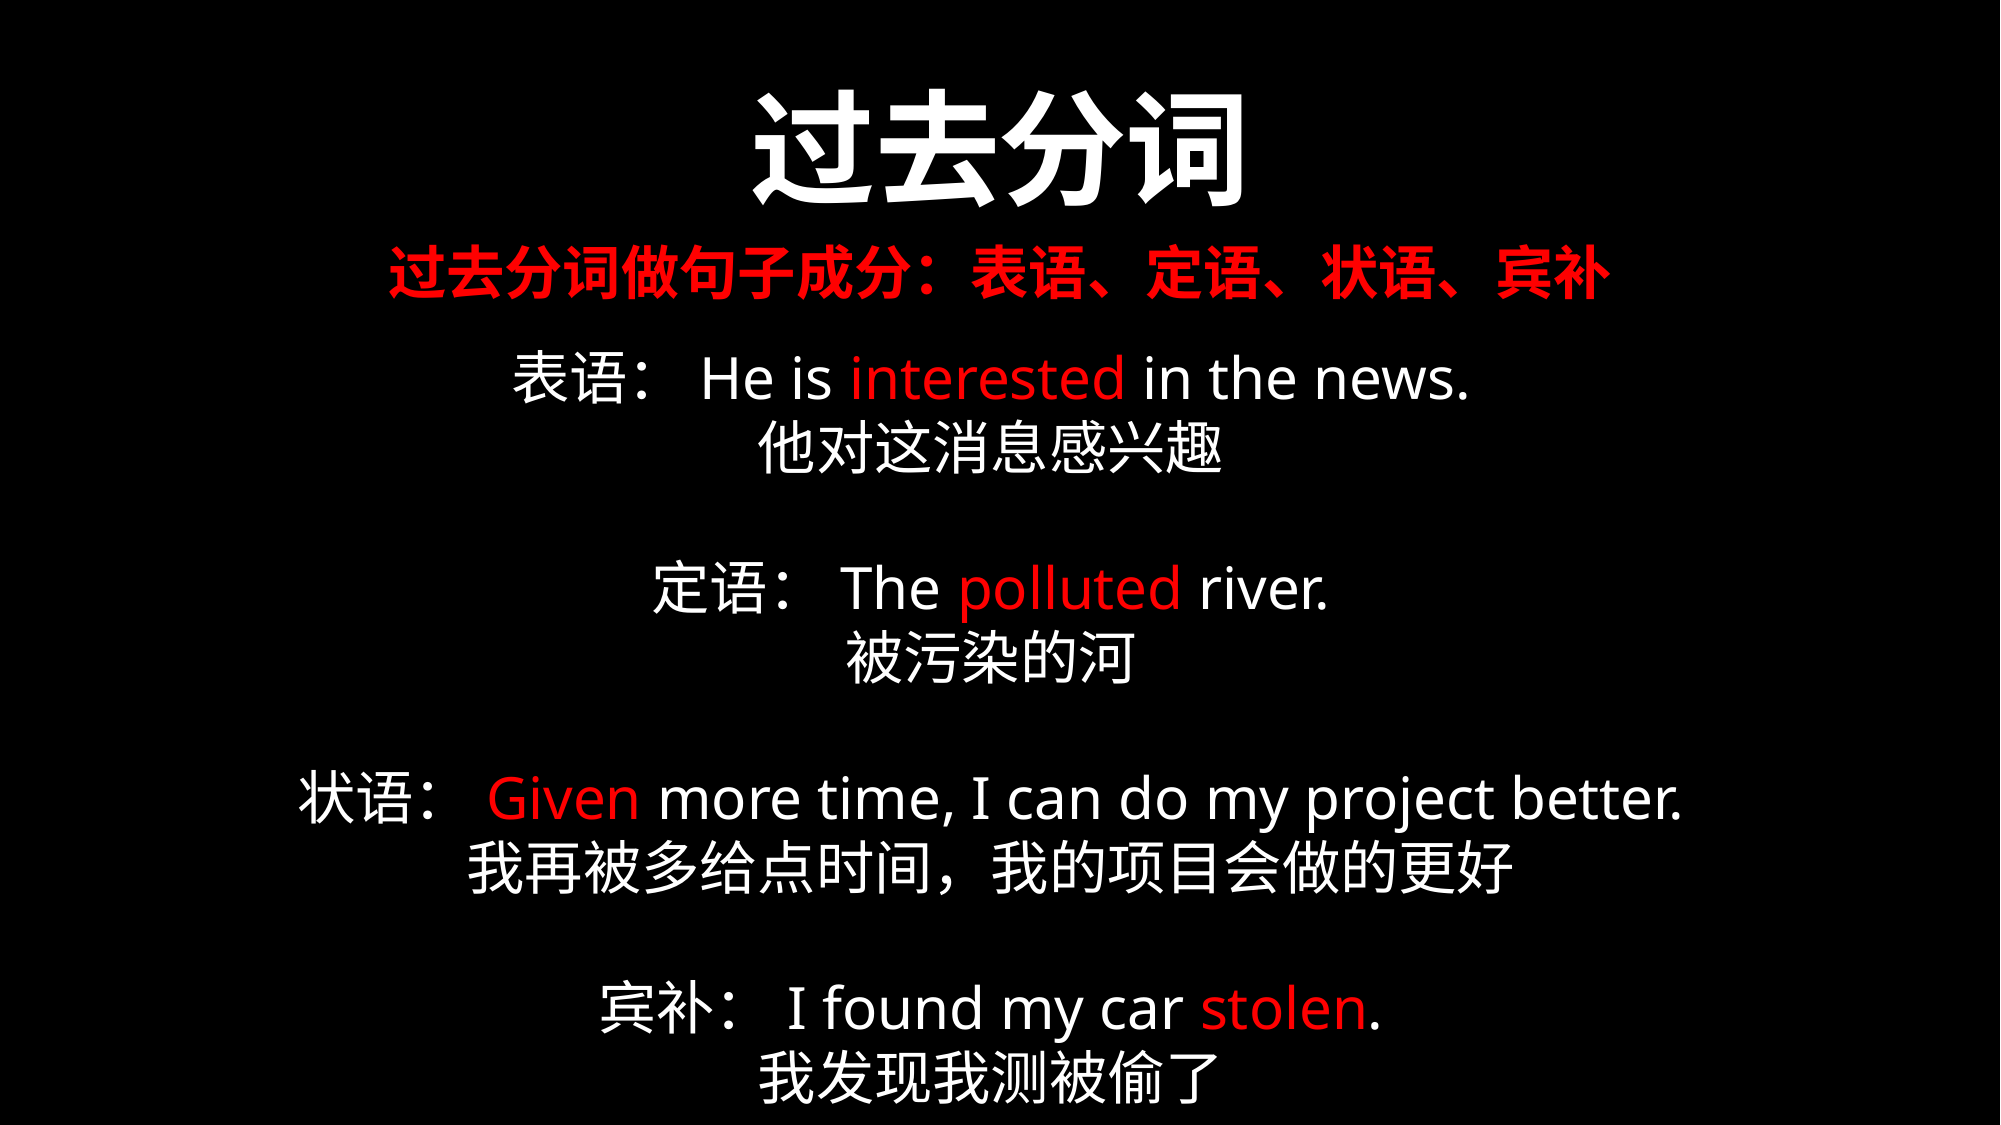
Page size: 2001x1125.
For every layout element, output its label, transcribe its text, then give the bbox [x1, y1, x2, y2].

text_box 表语：He is interested in the news. 他对这消息感兴趣 定语：The polluted river. 被污染的河 状语：Given more time, I can do my project better. 我再被多给点时间，我的项目会做的更好 宾补：I found my car stolen. 我发现我测被偷了 [0, 334, 1986, 1119]
text_box 过去分词做句子成分：表语、定语、状语、宾补 [77, 229, 1922, 315]
text_box 过去分词 [735, 62, 1265, 228]
